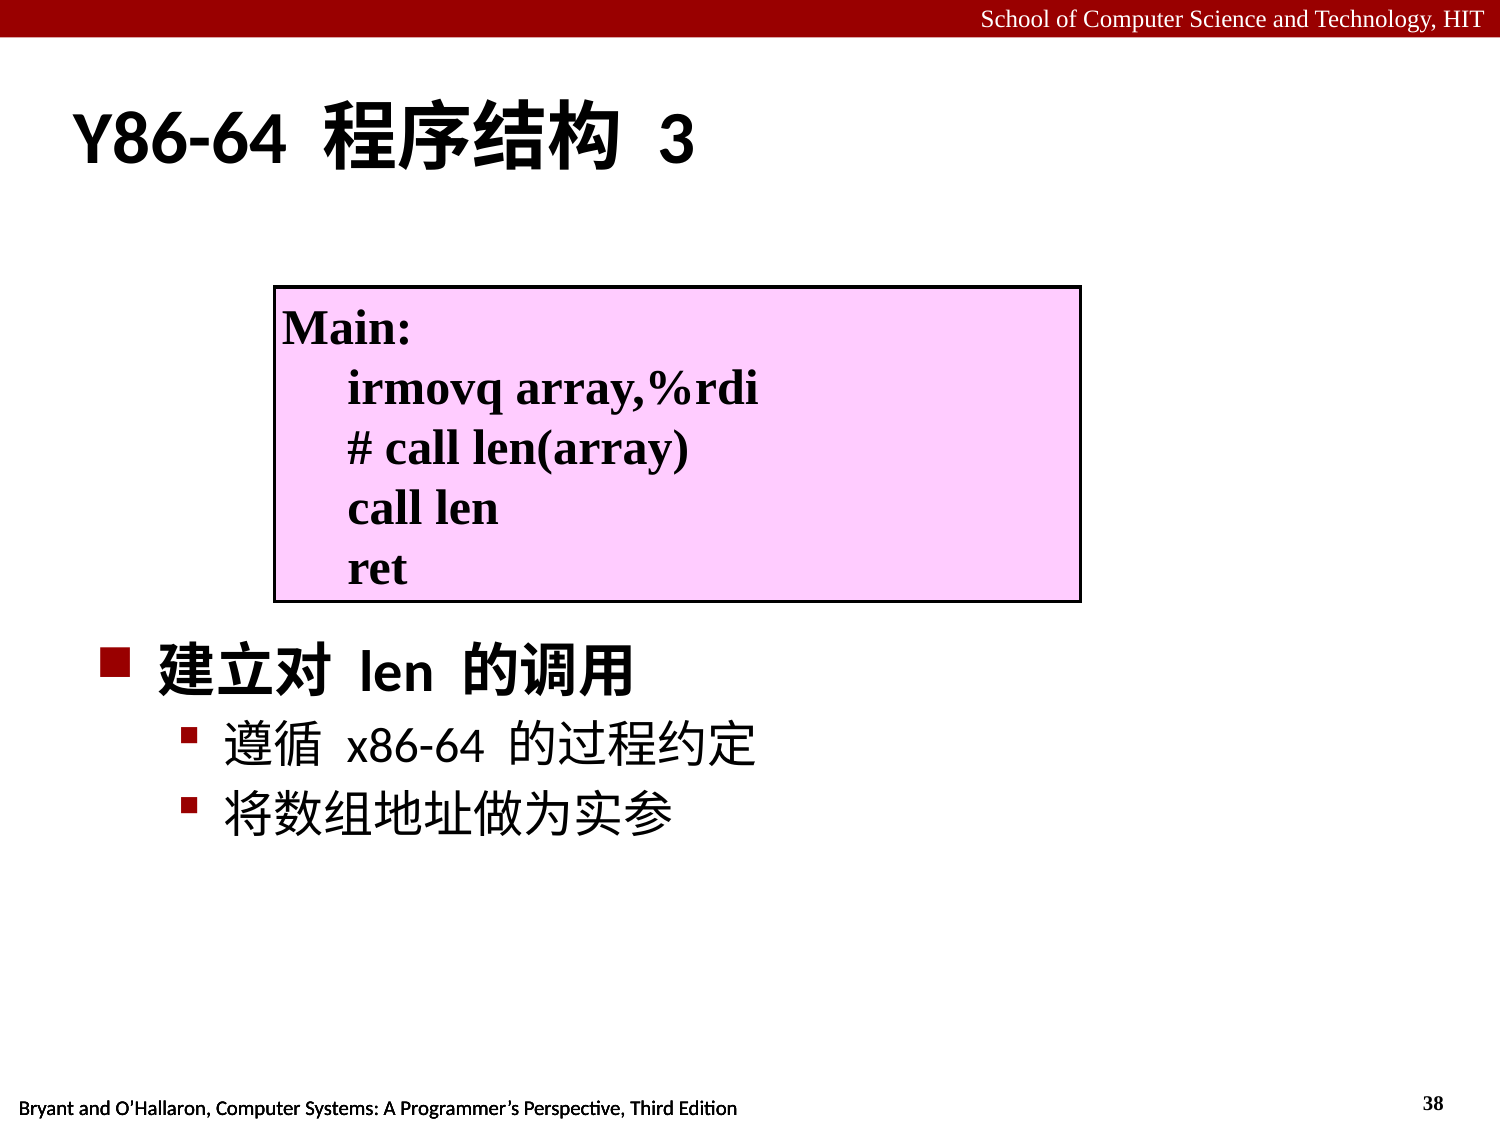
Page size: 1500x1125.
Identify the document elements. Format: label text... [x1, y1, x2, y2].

title Y86-64 程序结构 3 [58, 71, 1500, 197]
text_box Main: irmovq array,%rdi # call len(array) call len ret [274, 286, 1081, 602]
list 建立对 len 的调用 遵循 x86-64 的过程约定 将数组地址做为实参 [86, 624, 1474, 1070]
